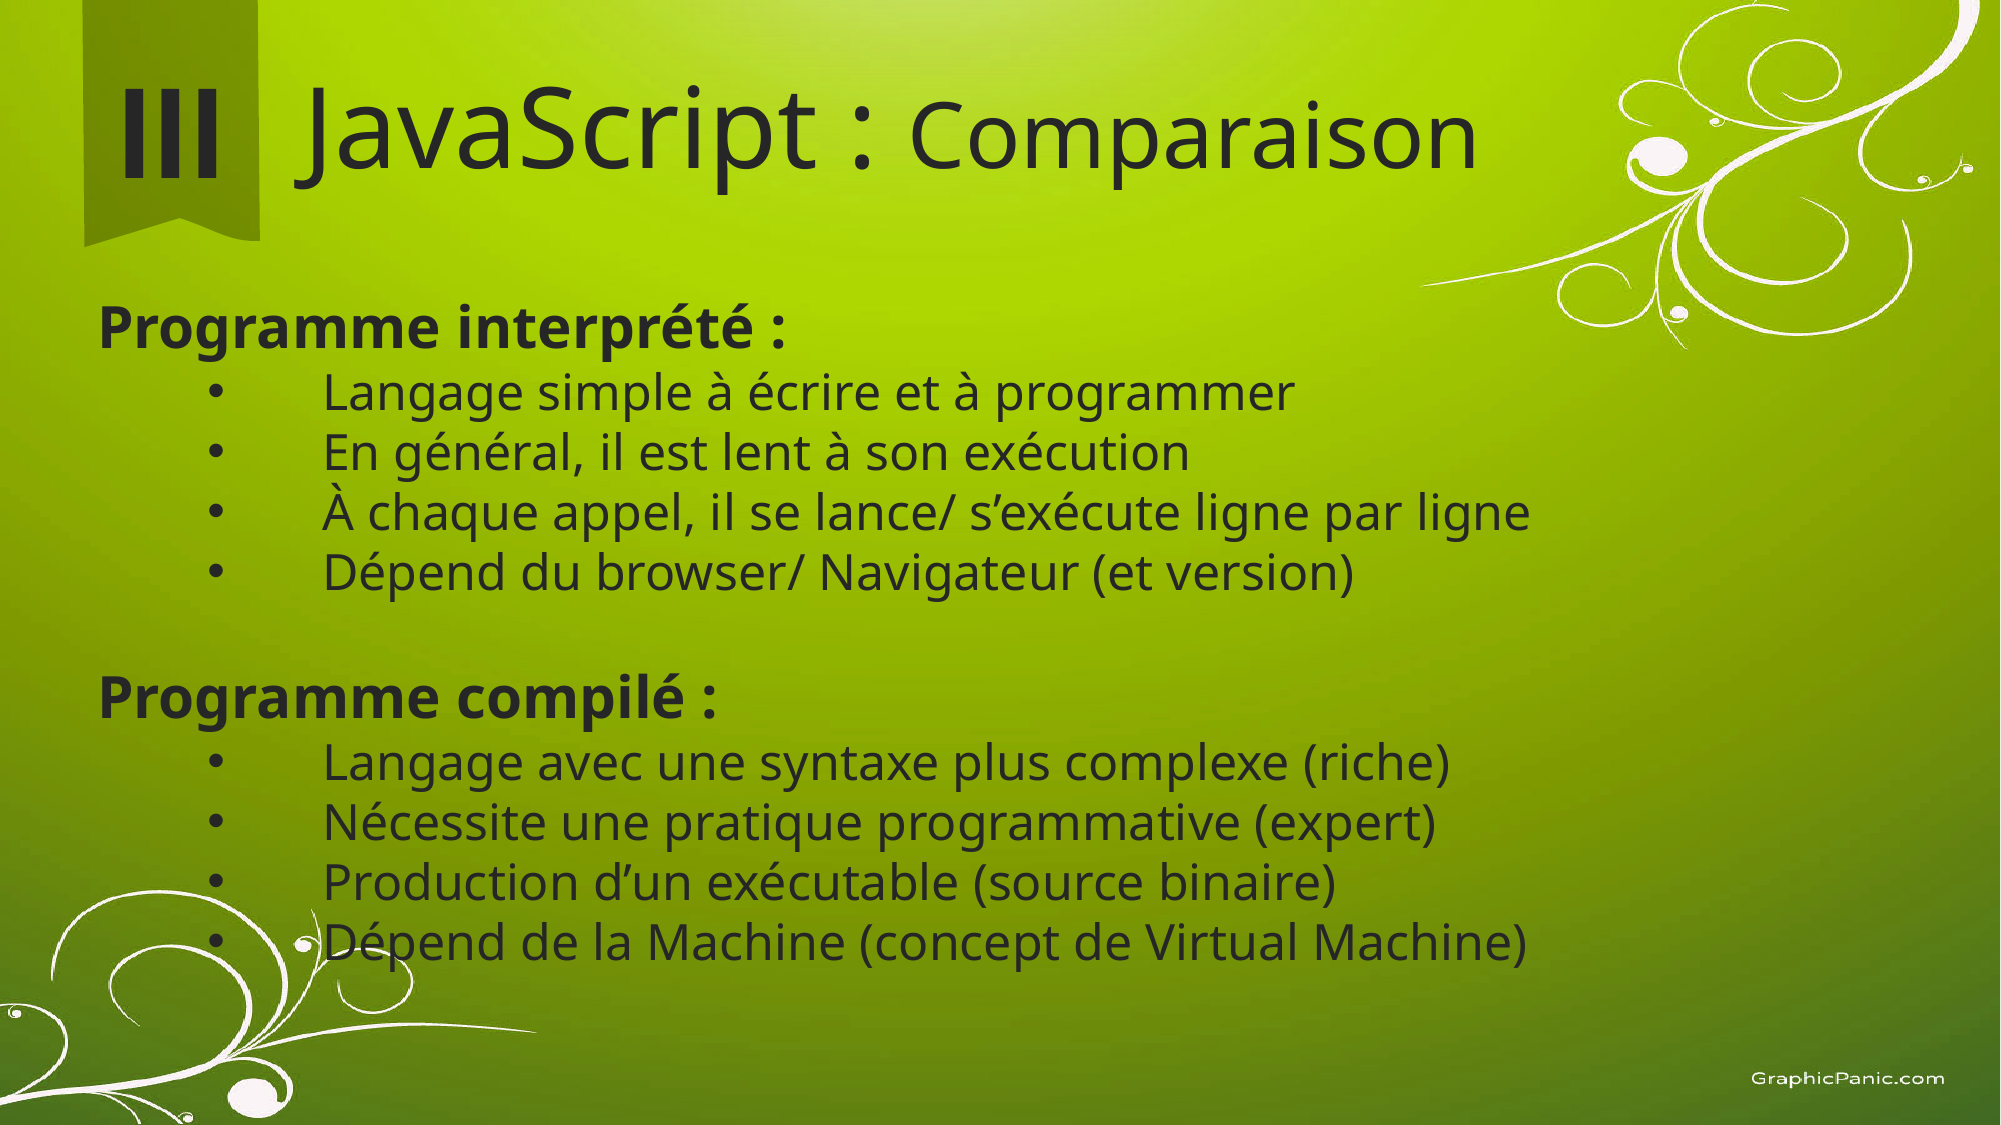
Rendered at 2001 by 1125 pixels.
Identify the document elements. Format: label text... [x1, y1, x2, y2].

text_box III [81, 0, 261, 248]
picture [0, 0, 2001, 1125]
text_box Programme interprété : Langage simple à écrire et à programmer En général, il est lent à son exécution À chaque appel, il se lance/ s’exécute ligne par ligne Dépend du browser/ Navigateur (et version) Programme compilé : Langage avec une syntaxe plus complexe (riche) Nécessite une pratique programmative (expert) Production d’un exécutable (source binaire) Dépend de la Machine (concept de Virtual Machine) [82, 283, 1887, 978]
text_box JavaScript : Comparaison [259, 48, 2000, 199]
